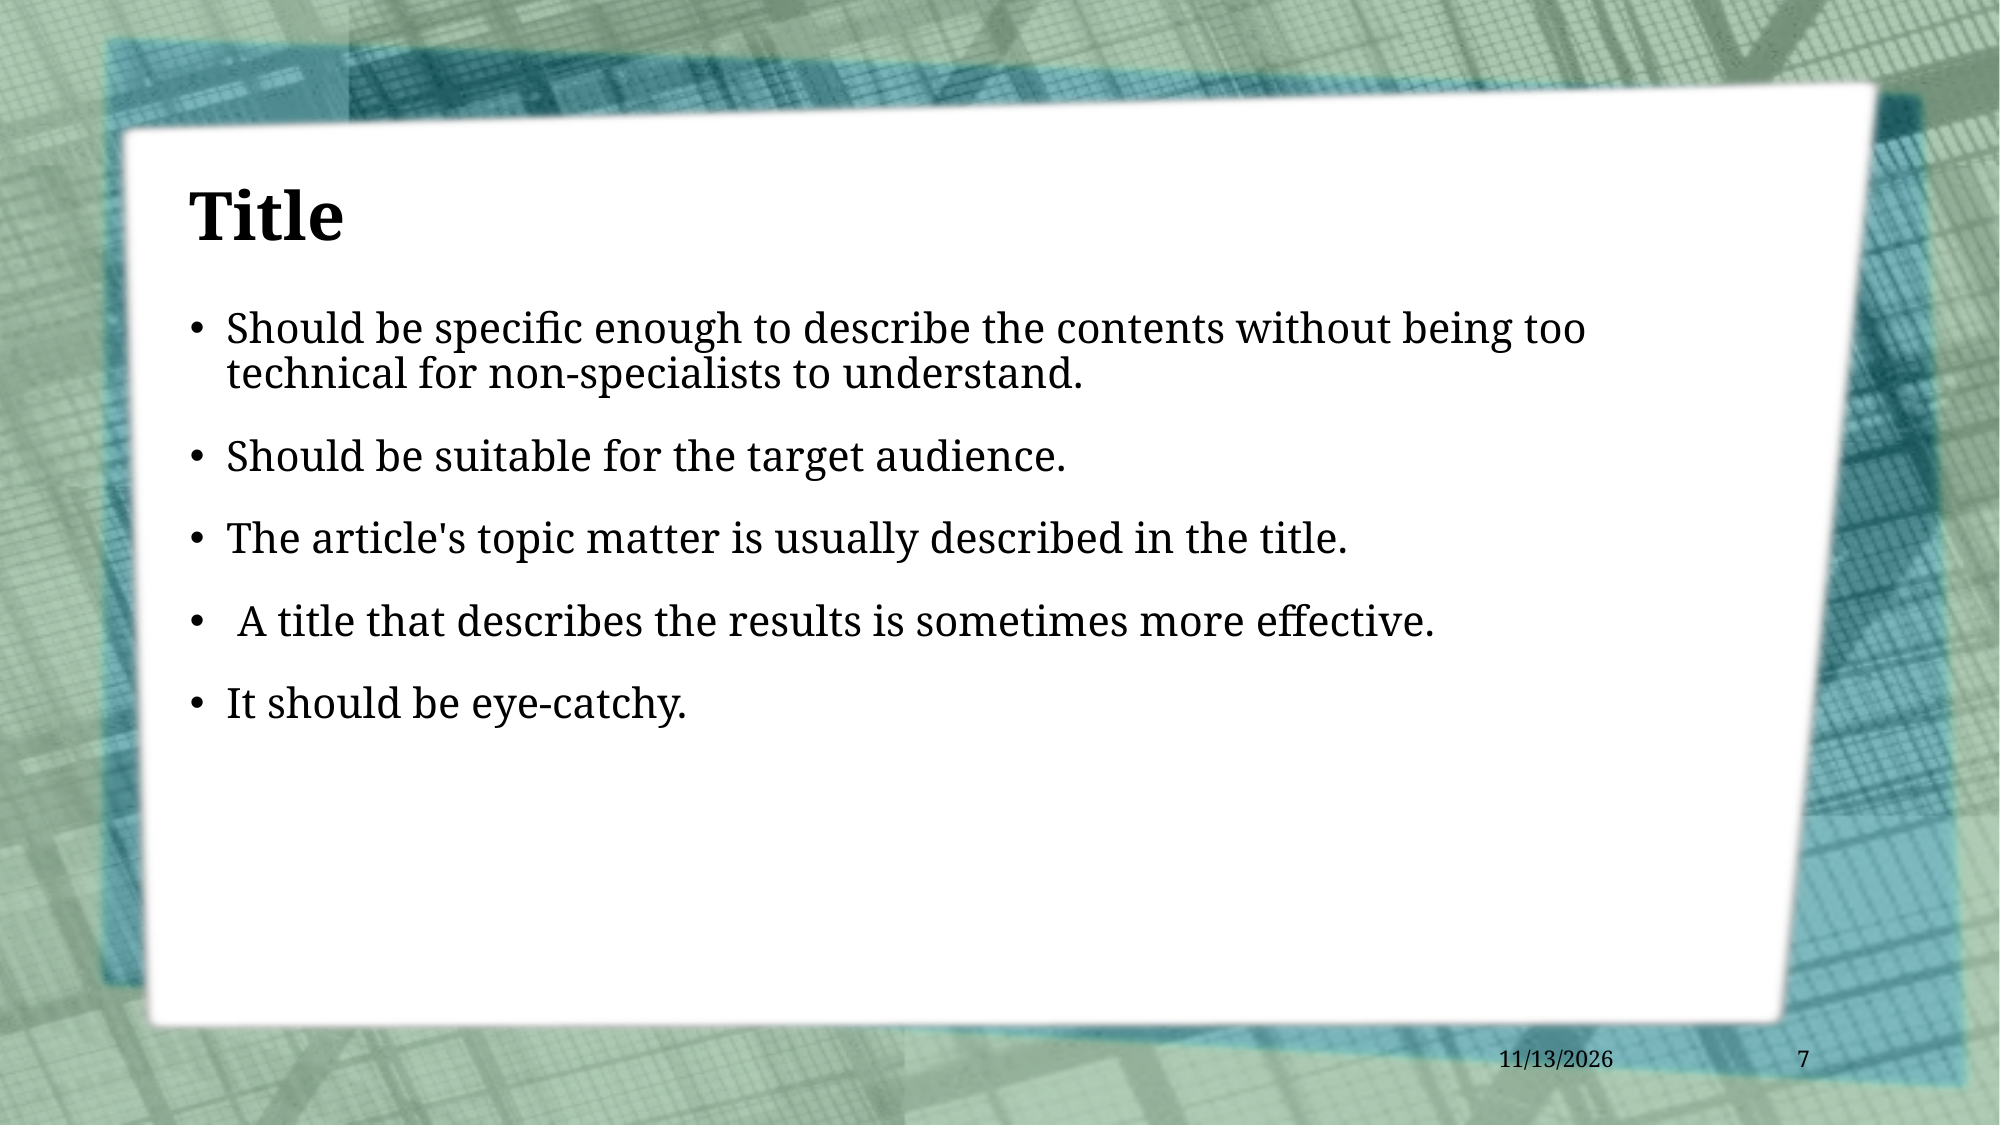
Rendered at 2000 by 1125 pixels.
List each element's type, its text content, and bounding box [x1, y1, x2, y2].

title Title [174, 87, 1750, 263]
list Should be specific enough to describe the contents without being too technical for non-specialists to understand. Should be suitable for the target audience. The article's topic matter is usually described in the title. A title that describes the results is sometimes more effective. It should be eye-catchy. [174, 299, 1750, 988]
picture [0, 0, 2000, 1125]
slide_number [1412, 1037, 1629, 1083]
slide_number 7 [1662, 1037, 1825, 1083]
